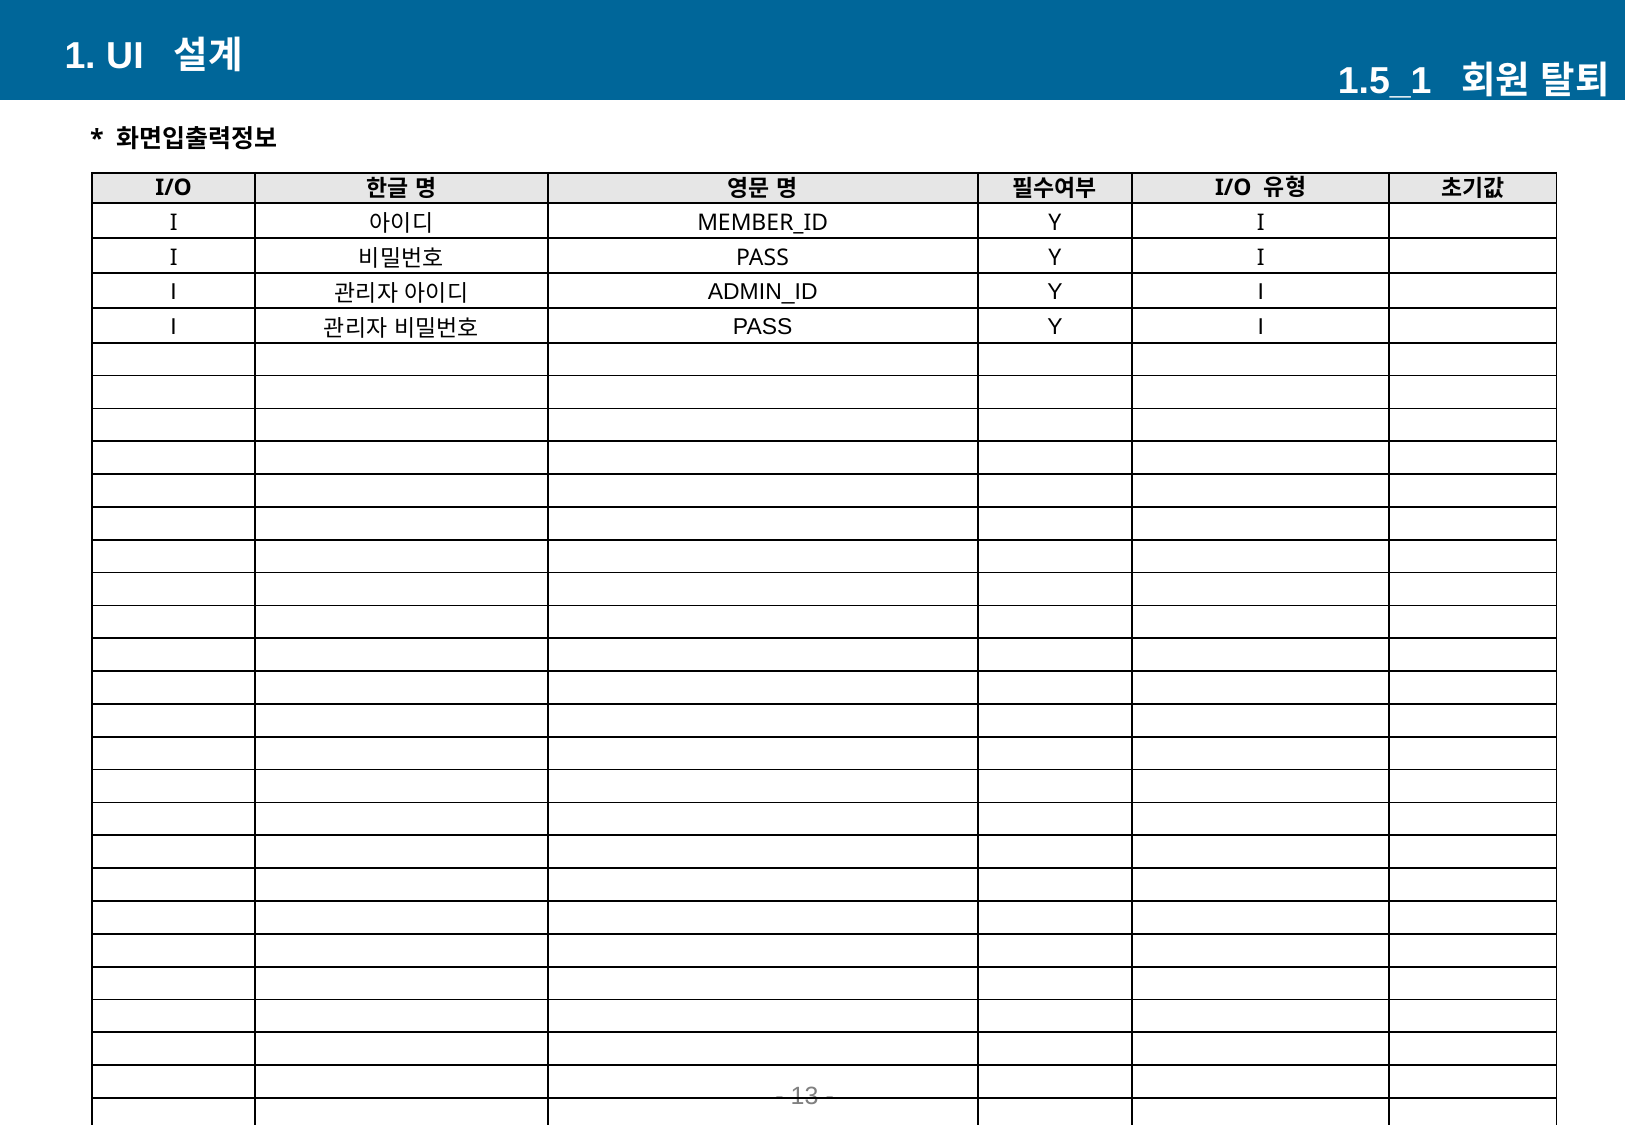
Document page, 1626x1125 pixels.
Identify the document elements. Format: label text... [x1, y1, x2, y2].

table_cell [93, 376, 254, 408]
table_cell [93, 803, 254, 834]
table_cell [93, 902, 254, 933]
table_header 필수여부 [979, 174, 1131, 202]
table_cell [1133, 1099, 1388, 1125]
table_cell [549, 409, 977, 440]
table_cell [1133, 1033, 1388, 1064]
table_cell I [93, 274, 254, 307]
table_cell [1133, 968, 1388, 999]
table_cell [256, 409, 547, 440]
table_cell [1390, 409, 1556, 440]
table_cell [979, 1000, 1131, 1031]
table_header I/O 유형 [1133, 174, 1388, 202]
table_cell [93, 409, 254, 440]
table_cell [93, 573, 254, 605]
table_cell [1390, 803, 1556, 834]
table_cell [1390, 770, 1556, 802]
table_cell [549, 935, 977, 966]
table_header 초기값 [1390, 174, 1556, 202]
table_cell [1390, 639, 1556, 670]
table_cell [979, 935, 1131, 966]
table_cell [256, 770, 547, 802]
table_header 한글 명 [256, 174, 547, 202]
table_cell [1133, 573, 1388, 605]
table_cell [549, 836, 977, 867]
table_cell [1390, 475, 1556, 506]
table_cell [1390, 902, 1556, 933]
table_cell [1133, 705, 1388, 736]
table_cell [1390, 869, 1556, 900]
table_cell [256, 935, 547, 966]
table_cell [256, 968, 547, 999]
table_cell [1133, 803, 1388, 834]
table_cell [1390, 204, 1556, 237]
table_cell I [93, 309, 254, 342]
table_cell [93, 1066, 254, 1097]
table_cell [979, 475, 1131, 506]
table_cell [93, 541, 254, 572]
table_cell [979, 1033, 1131, 1064]
table_cell [979, 376, 1131, 408]
table_cell [1390, 672, 1556, 703]
table_cell [1133, 376, 1388, 408]
table_cell [256, 475, 547, 506]
table_cell [1133, 606, 1388, 637]
table_cell [93, 1000, 254, 1031]
table_cell 관리자 아이디 [256, 274, 547, 307]
table_cell [1133, 508, 1388, 539]
table_cell [256, 902, 547, 933]
table_cell [1390, 274, 1556, 307]
table_cell [1390, 541, 1556, 572]
table_cell I [93, 204, 254, 237]
table_cell PASS [549, 309, 977, 342]
table_cell [1390, 344, 1556, 375]
table_cell [549, 705, 977, 736]
table_cell [1390, 239, 1556, 272]
table_cell [256, 442, 547, 473]
table_cell [1390, 935, 1556, 966]
table_cell [93, 442, 254, 473]
table_cell Y [979, 239, 1131, 272]
table_cell [1133, 770, 1388, 802]
table_cell [1390, 508, 1556, 539]
table_cell [549, 968, 977, 999]
table_cell [1133, 639, 1388, 670]
table_cell [256, 1000, 547, 1031]
table_cell [1133, 475, 1388, 506]
table_cell 관리자 비밀번호 [256, 309, 547, 342]
table_cell [1133, 935, 1388, 966]
table_cell [979, 1066, 1131, 1097]
table_cell [979, 606, 1131, 637]
table_cell [93, 1099, 254, 1125]
table_cell [549, 770, 977, 802]
table_cell [256, 803, 547, 834]
table_cell [549, 639, 977, 670]
table_cell [549, 606, 977, 637]
table_cell [256, 508, 547, 539]
table_cell [549, 573, 977, 605]
table_cell [979, 442, 1131, 473]
table_cell [93, 344, 254, 375]
table_cell [1390, 309, 1556, 342]
table_cell [256, 606, 547, 637]
table_cell Y [979, 204, 1131, 237]
table_cell [549, 902, 977, 933]
table_cell [1390, 738, 1556, 769]
table_cell [1390, 1066, 1556, 1097]
table_cell [1390, 836, 1556, 867]
table_cell [979, 541, 1131, 572]
table_cell [93, 968, 254, 999]
table_cell [256, 1066, 547, 1097]
table_cell [1133, 738, 1388, 769]
table_cell [1390, 705, 1556, 736]
text_box 1.5_1 회원 탈퇴 [968, 53, 1625, 104]
table_cell [1133, 442, 1388, 473]
table_cell [549, 376, 977, 408]
table_cell [549, 508, 977, 539]
table_cell [256, 344, 547, 375]
table_cell [979, 836, 1131, 867]
table_cell [256, 573, 547, 605]
table_cell 비밀번호 [256, 239, 547, 272]
table_cell [1133, 672, 1388, 703]
table_cell [256, 639, 547, 670]
table_cell [979, 639, 1131, 670]
table_cell [256, 869, 547, 900]
table_cell [549, 475, 977, 506]
table_cell Y [979, 309, 1131, 342]
table_cell [1133, 344, 1388, 375]
text_box 1. UI 설계 [49, 28, 707, 79]
table_cell [256, 738, 547, 769]
table_cell [1133, 409, 1388, 440]
table_cell [979, 409, 1131, 440]
table_cell [256, 1033, 547, 1064]
table_cell [549, 738, 977, 769]
table_cell [549, 1099, 977, 1125]
table_cell [1133, 836, 1388, 867]
table_cell [979, 902, 1131, 933]
text_box * 화면입출력정보 [75, 115, 292, 161]
table_cell [256, 836, 547, 867]
table_cell [549, 1066, 977, 1097]
table_cell [1390, 1000, 1556, 1031]
table_cell [256, 376, 547, 408]
table_cell 아이디 [256, 204, 547, 237]
table_cell [979, 1099, 1131, 1125]
table_cell [1390, 573, 1556, 605]
table_cell [93, 475, 254, 506]
table_cell [93, 672, 254, 703]
table_cell [979, 803, 1131, 834]
table_cell I [93, 239, 254, 272]
table_cell [256, 672, 547, 703]
table_cell [1133, 902, 1388, 933]
table_cell [979, 968, 1131, 999]
table_cell I [1133, 239, 1388, 272]
table_cell I [1133, 309, 1388, 342]
table_cell [549, 1033, 977, 1064]
table_cell [979, 344, 1131, 375]
table_cell [93, 508, 254, 539]
table_cell ADMIN_ID [549, 274, 977, 307]
table_header 영문 명 [549, 174, 977, 202]
table_cell [1390, 968, 1556, 999]
table_cell [93, 639, 254, 670]
table_cell [979, 508, 1131, 539]
table_cell [256, 705, 547, 736]
table_cell [979, 869, 1131, 900]
table_cell Y [979, 274, 1131, 307]
table_cell [1390, 376, 1556, 408]
table_cell [1133, 1066, 1388, 1097]
table_cell [979, 573, 1131, 605]
table_cell [93, 836, 254, 867]
table_cell [93, 705, 254, 736]
table_cell [549, 1000, 977, 1031]
table_cell [256, 541, 547, 572]
table_cell [549, 344, 977, 375]
table_cell [1390, 1099, 1556, 1125]
table_cell MEMBER_ID [549, 204, 977, 237]
table_cell I [1133, 204, 1388, 237]
table_cell I [1133, 274, 1388, 307]
table_cell [979, 738, 1131, 769]
table_cell [1133, 869, 1388, 900]
table_cell [93, 770, 254, 802]
table_header I/O [93, 174, 254, 202]
table_cell [979, 705, 1131, 736]
table_cell [256, 1099, 547, 1125]
table_cell [1133, 541, 1388, 572]
table_cell [1390, 1033, 1556, 1064]
table_cell [549, 672, 977, 703]
table_cell [979, 672, 1131, 703]
table_cell [1390, 442, 1556, 473]
table_cell [93, 1033, 254, 1064]
table_cell [93, 738, 254, 769]
table_cell [93, 606, 254, 637]
table_cell [93, 869, 254, 900]
table_cell [549, 869, 977, 900]
table_cell PASS [549, 239, 977, 272]
table_cell [549, 541, 977, 572]
table_cell [549, 442, 977, 473]
table_cell [1133, 1000, 1388, 1031]
table_cell [549, 803, 977, 834]
table_cell [1390, 606, 1556, 637]
table_cell [979, 770, 1131, 802]
table_cell [93, 935, 254, 966]
